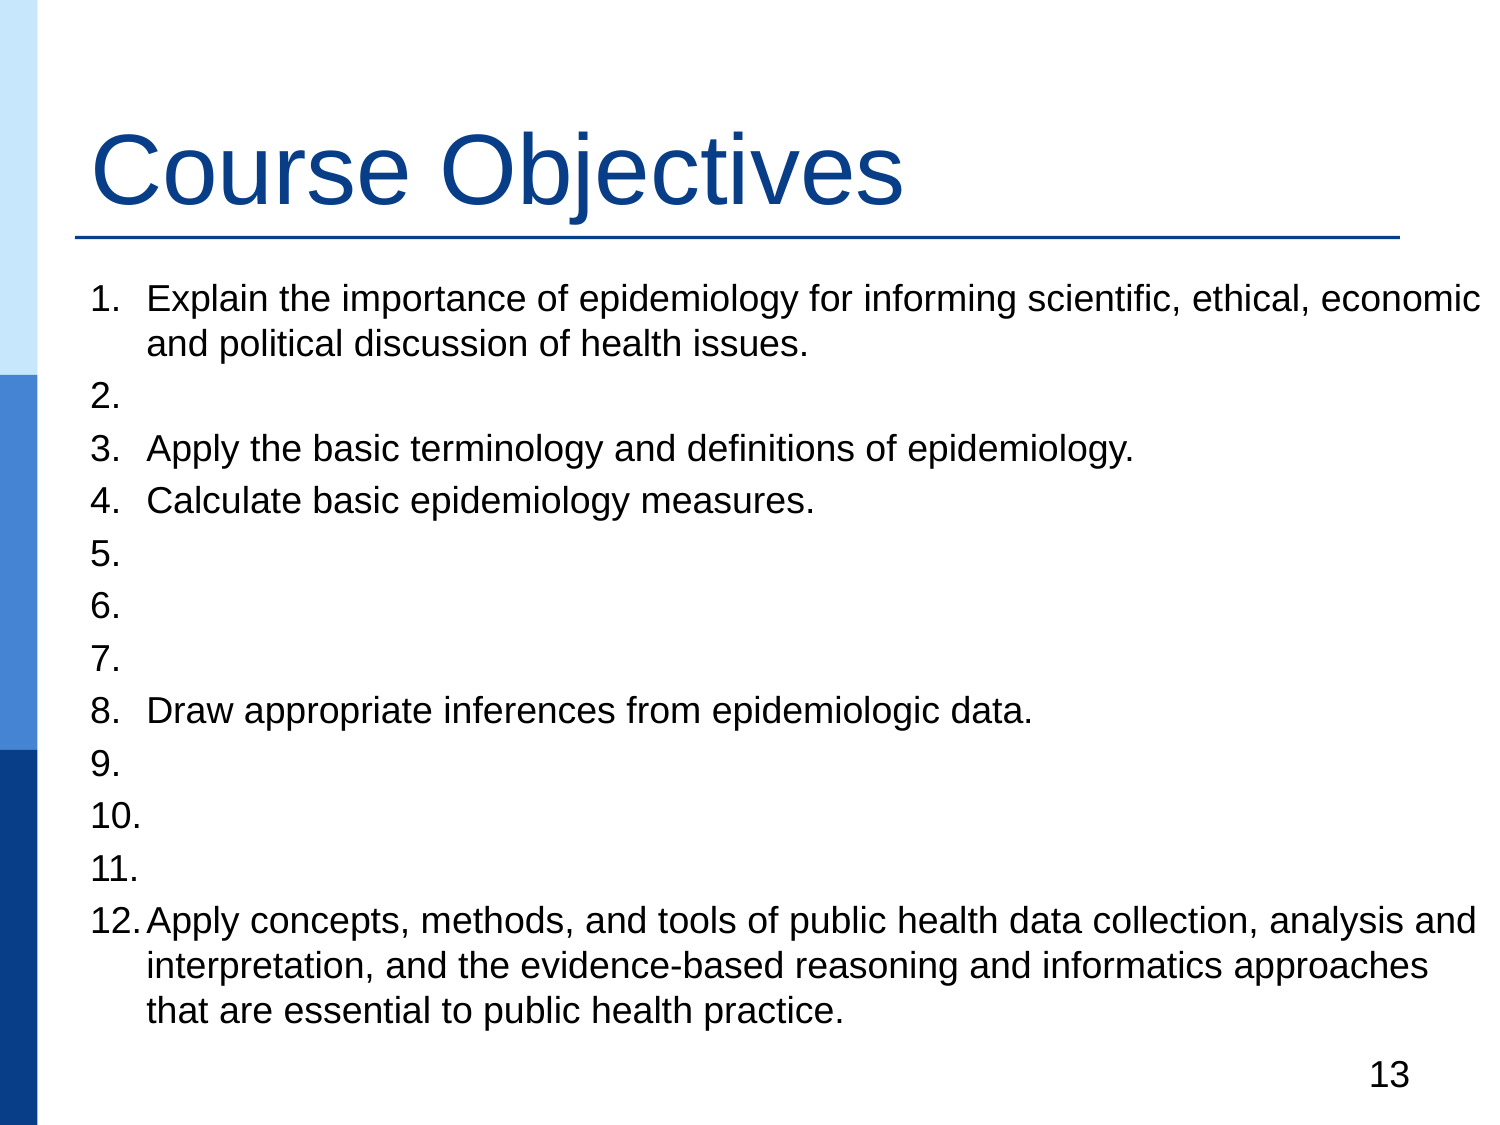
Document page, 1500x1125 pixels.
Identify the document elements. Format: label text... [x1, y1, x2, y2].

slide_number 13 [1074, 1042, 1425, 1103]
text_box Explain the importance of epidemiology for informing scientific, ethical, economic and political discussion of health issues. Apply the basic terminology and definitions of epidemiology. Calculate basic epidemiology measures. ulate basic epidemiology measures. Identify key sources of data for epidemiologic purposes. Evaluate the strengths and limitations of epidemiologic reports. Draw appropriate inferences from epidemiologic data. Comprehend basic etuse and dissemination of epidemiologic data. Draw appropriate inferences from epidemiologic data. Identify the principles and limitations of public health screening programs Apply concepts, methods, and tools of public health data collection, analysis and interpretation, and the evidence-based reasoning and informatics approaches that are essential to public health practice. [74, 266, 1500, 1010]
title Course Objectives [74, 45, 1426, 233]
